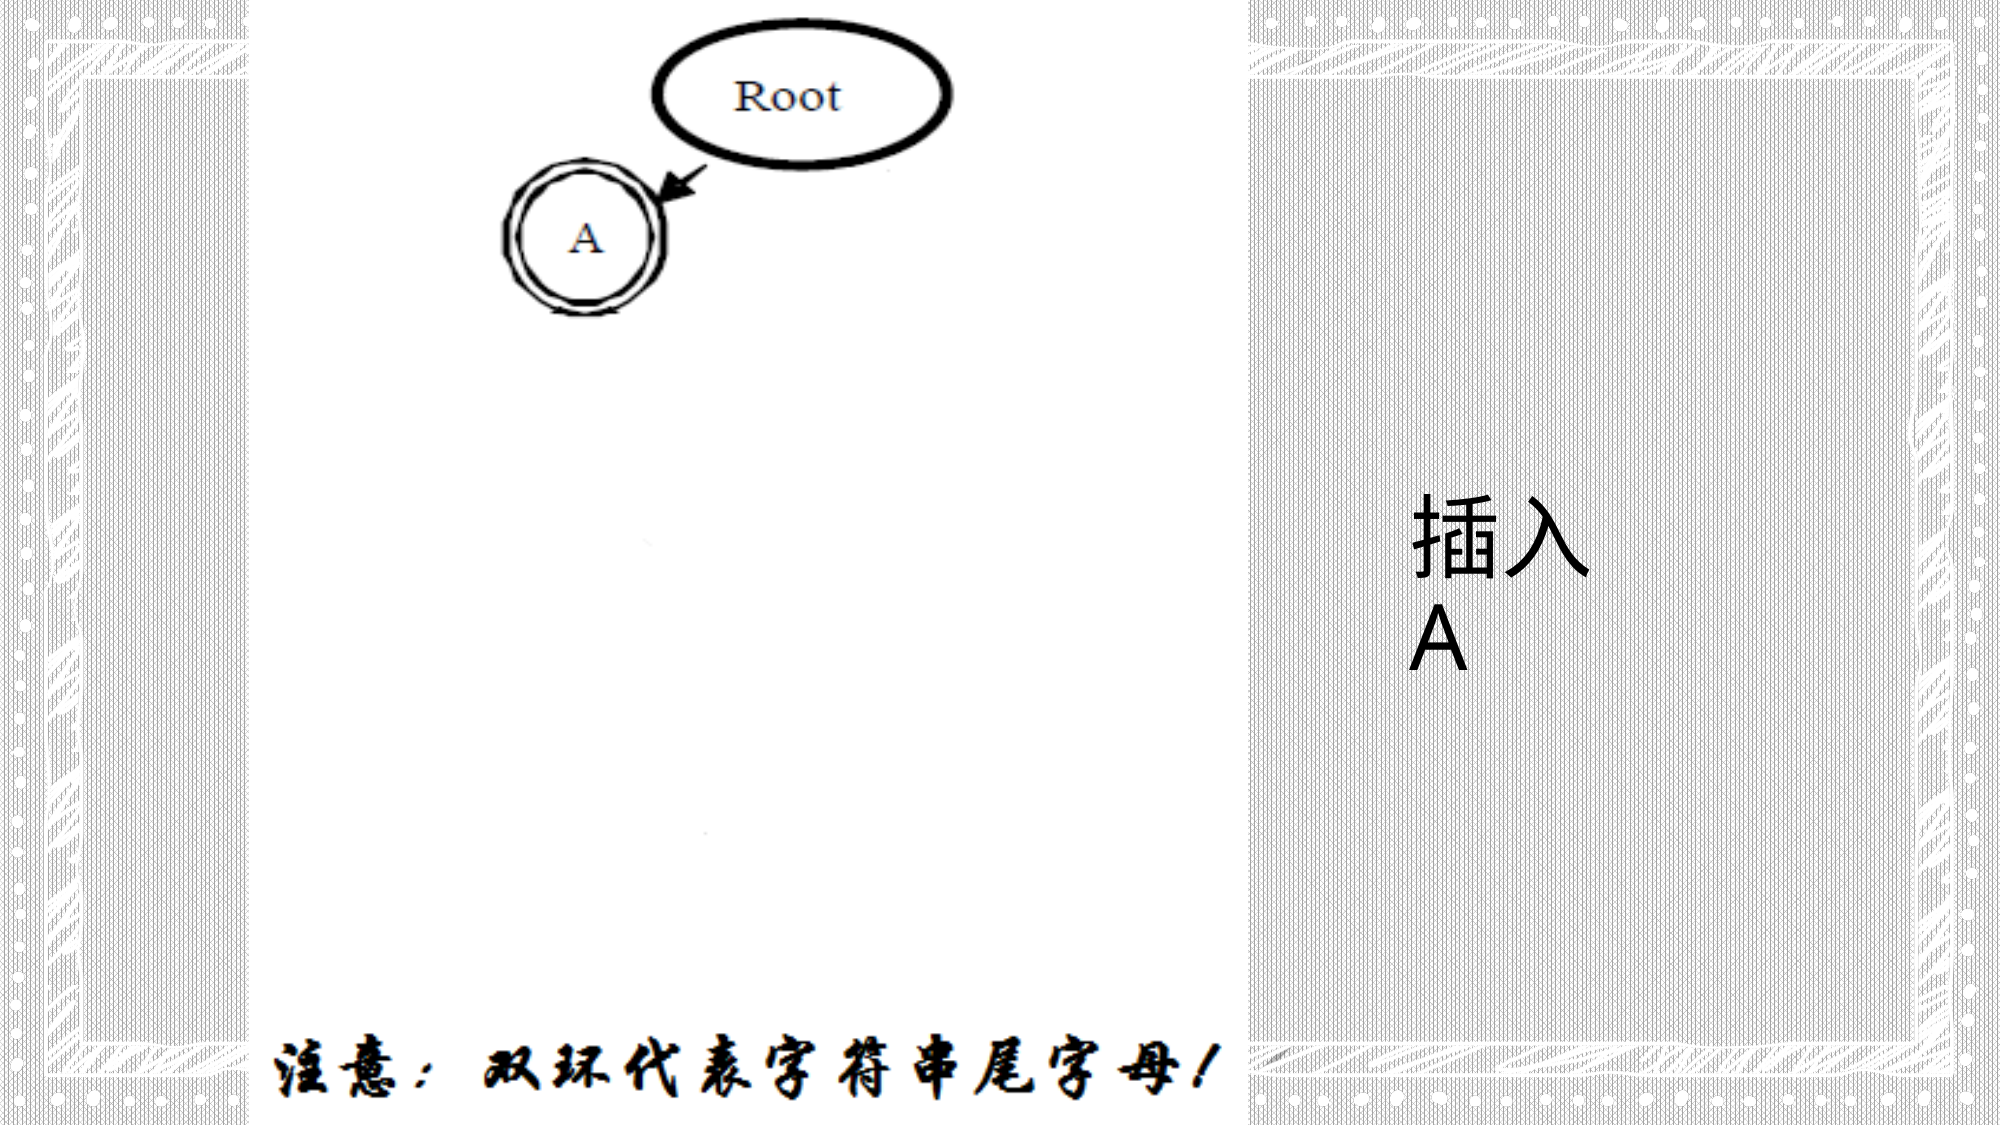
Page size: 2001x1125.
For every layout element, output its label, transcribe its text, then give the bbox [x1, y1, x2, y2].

picture [9, 0, 1991, 1125]
title 插入 A [1403, 109, 1631, 1074]
